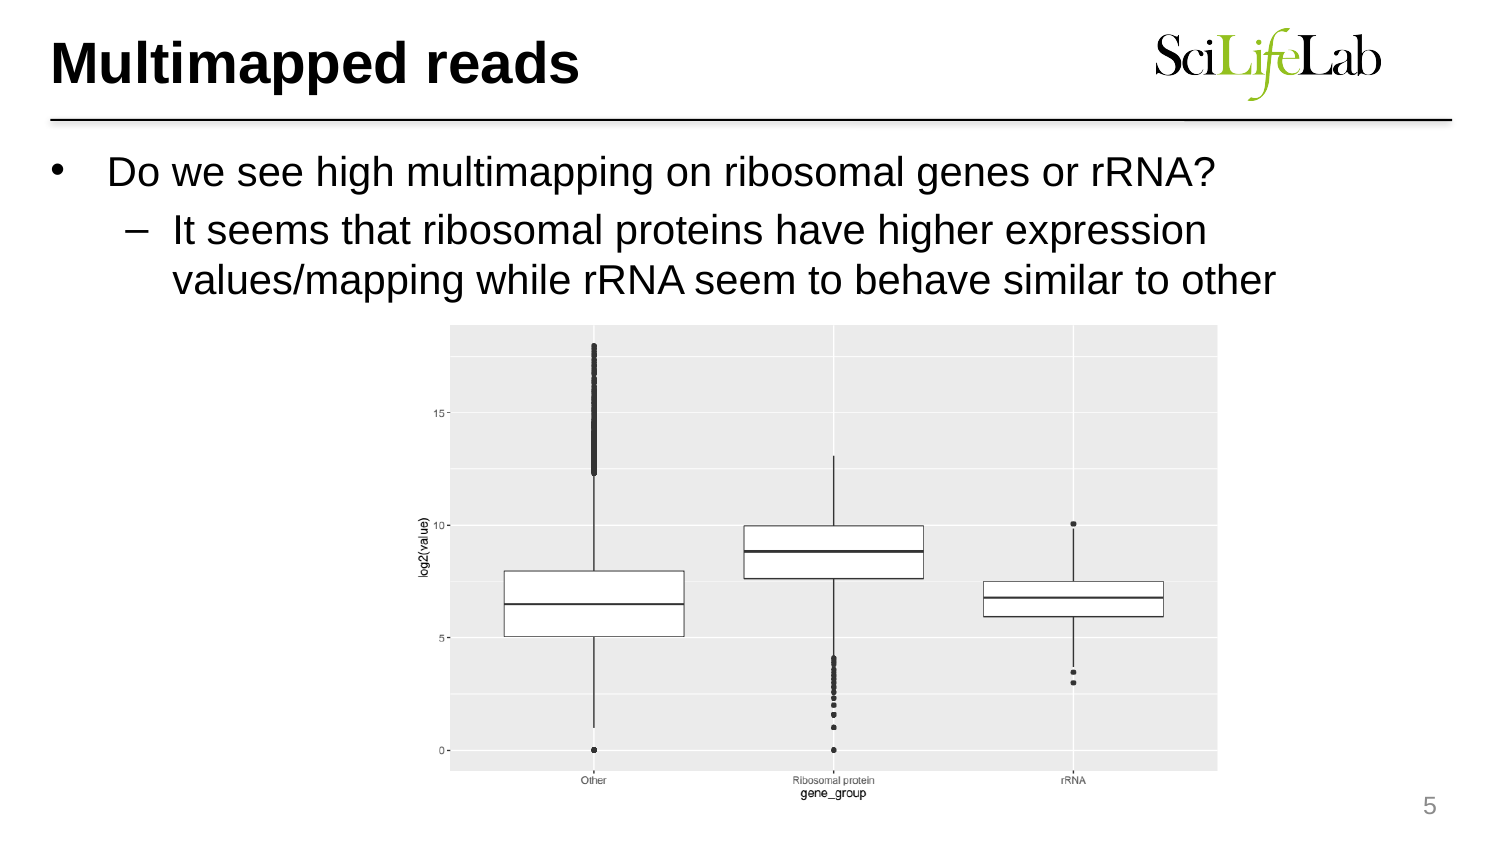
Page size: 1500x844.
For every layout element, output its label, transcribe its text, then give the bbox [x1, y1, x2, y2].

slide_number 5 [1074, 782, 1452, 827]
title Multimapped reads [50, 25, 1452, 104]
picture [412, 319, 1222, 805]
list Do we see high multimapping on ribosomal genes or rRNA? It seems that ribosomal proteins have higher expression values/mapping while rRNA seem to behave similar to other [50, 144, 1452, 754]
